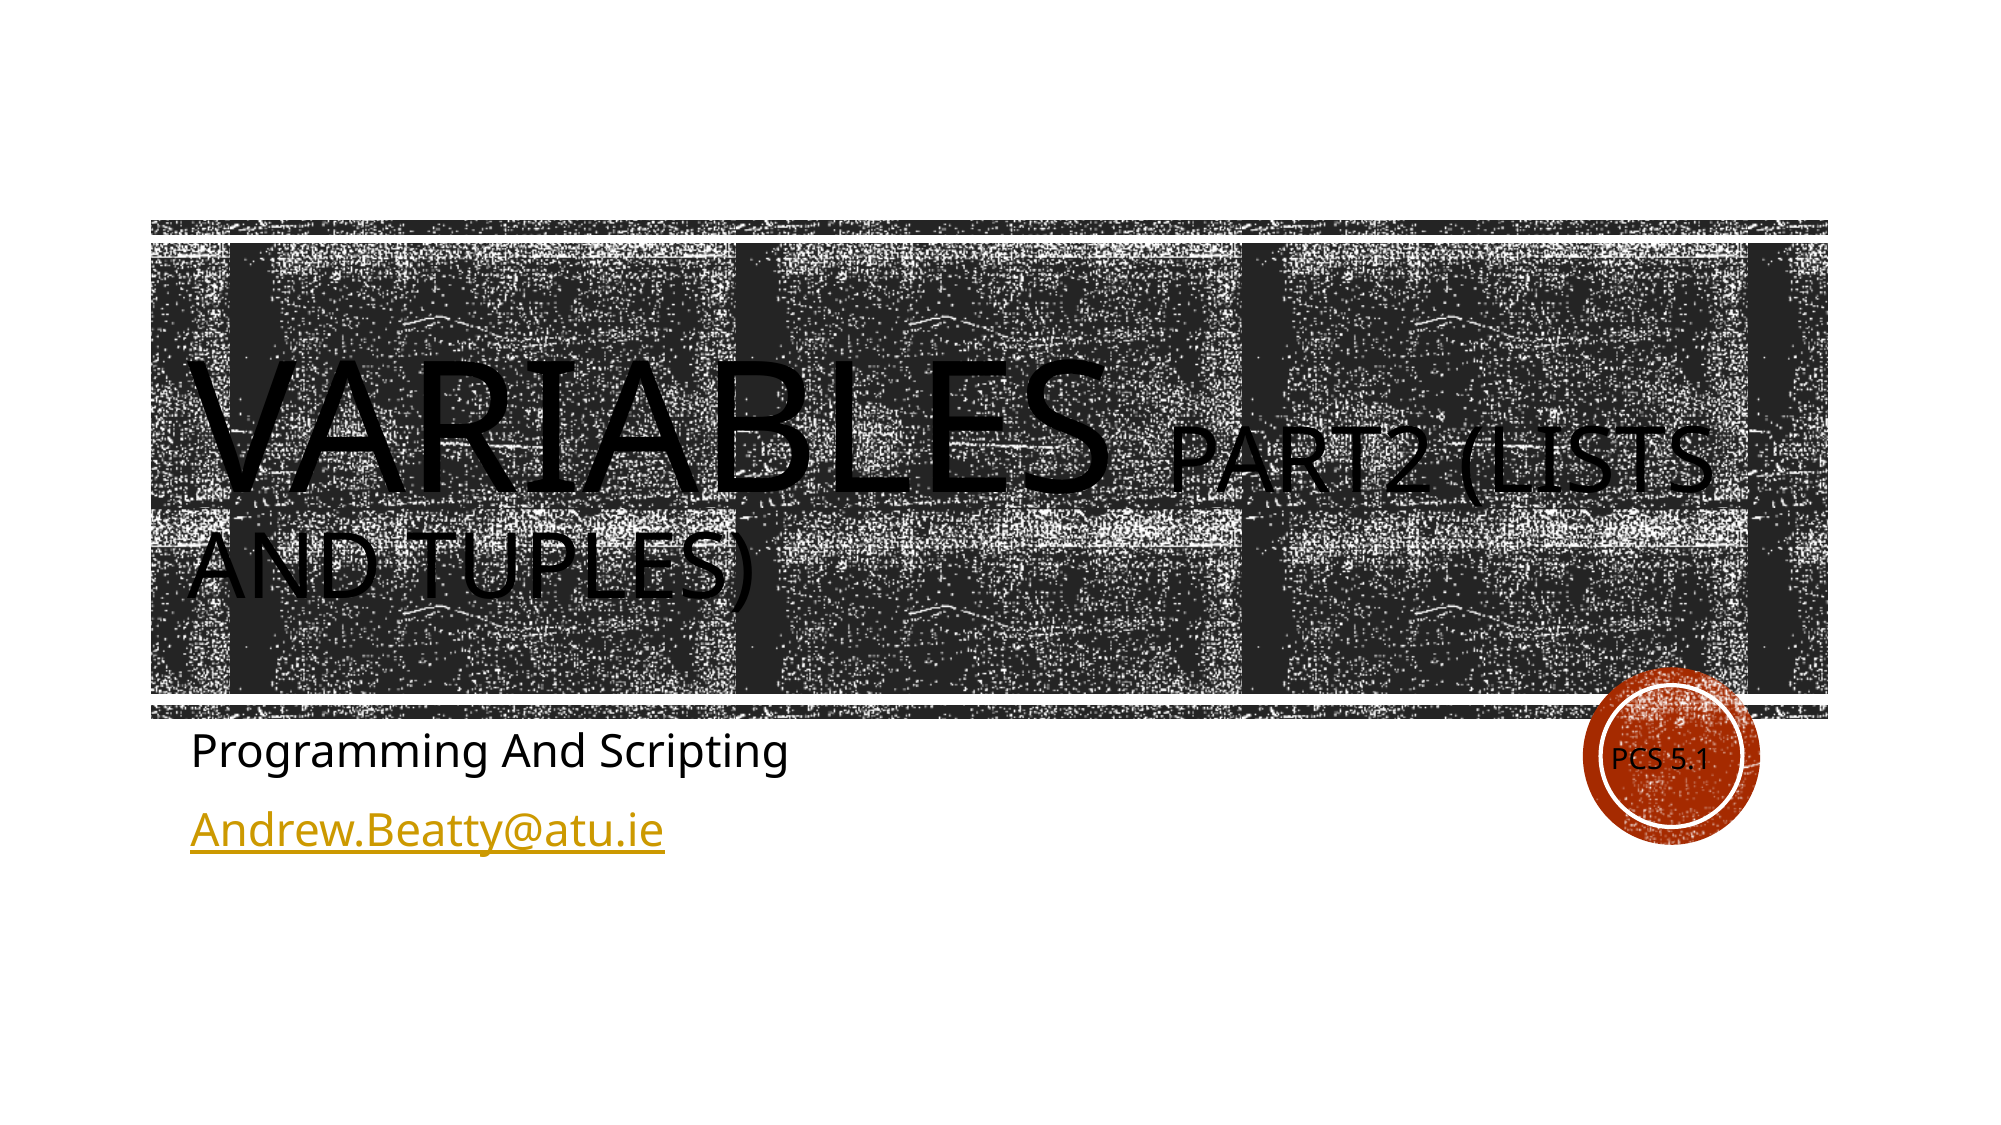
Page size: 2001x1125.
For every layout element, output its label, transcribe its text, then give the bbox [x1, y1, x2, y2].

title Variables Part2 (lists and tuples) [172, 234, 1808, 733]
text_box PCS 5.1 [1596, 732, 1768, 783]
subtitle Programming And Scripting Andrew.Beatty@atu.ie [175, 720, 1470, 896]
